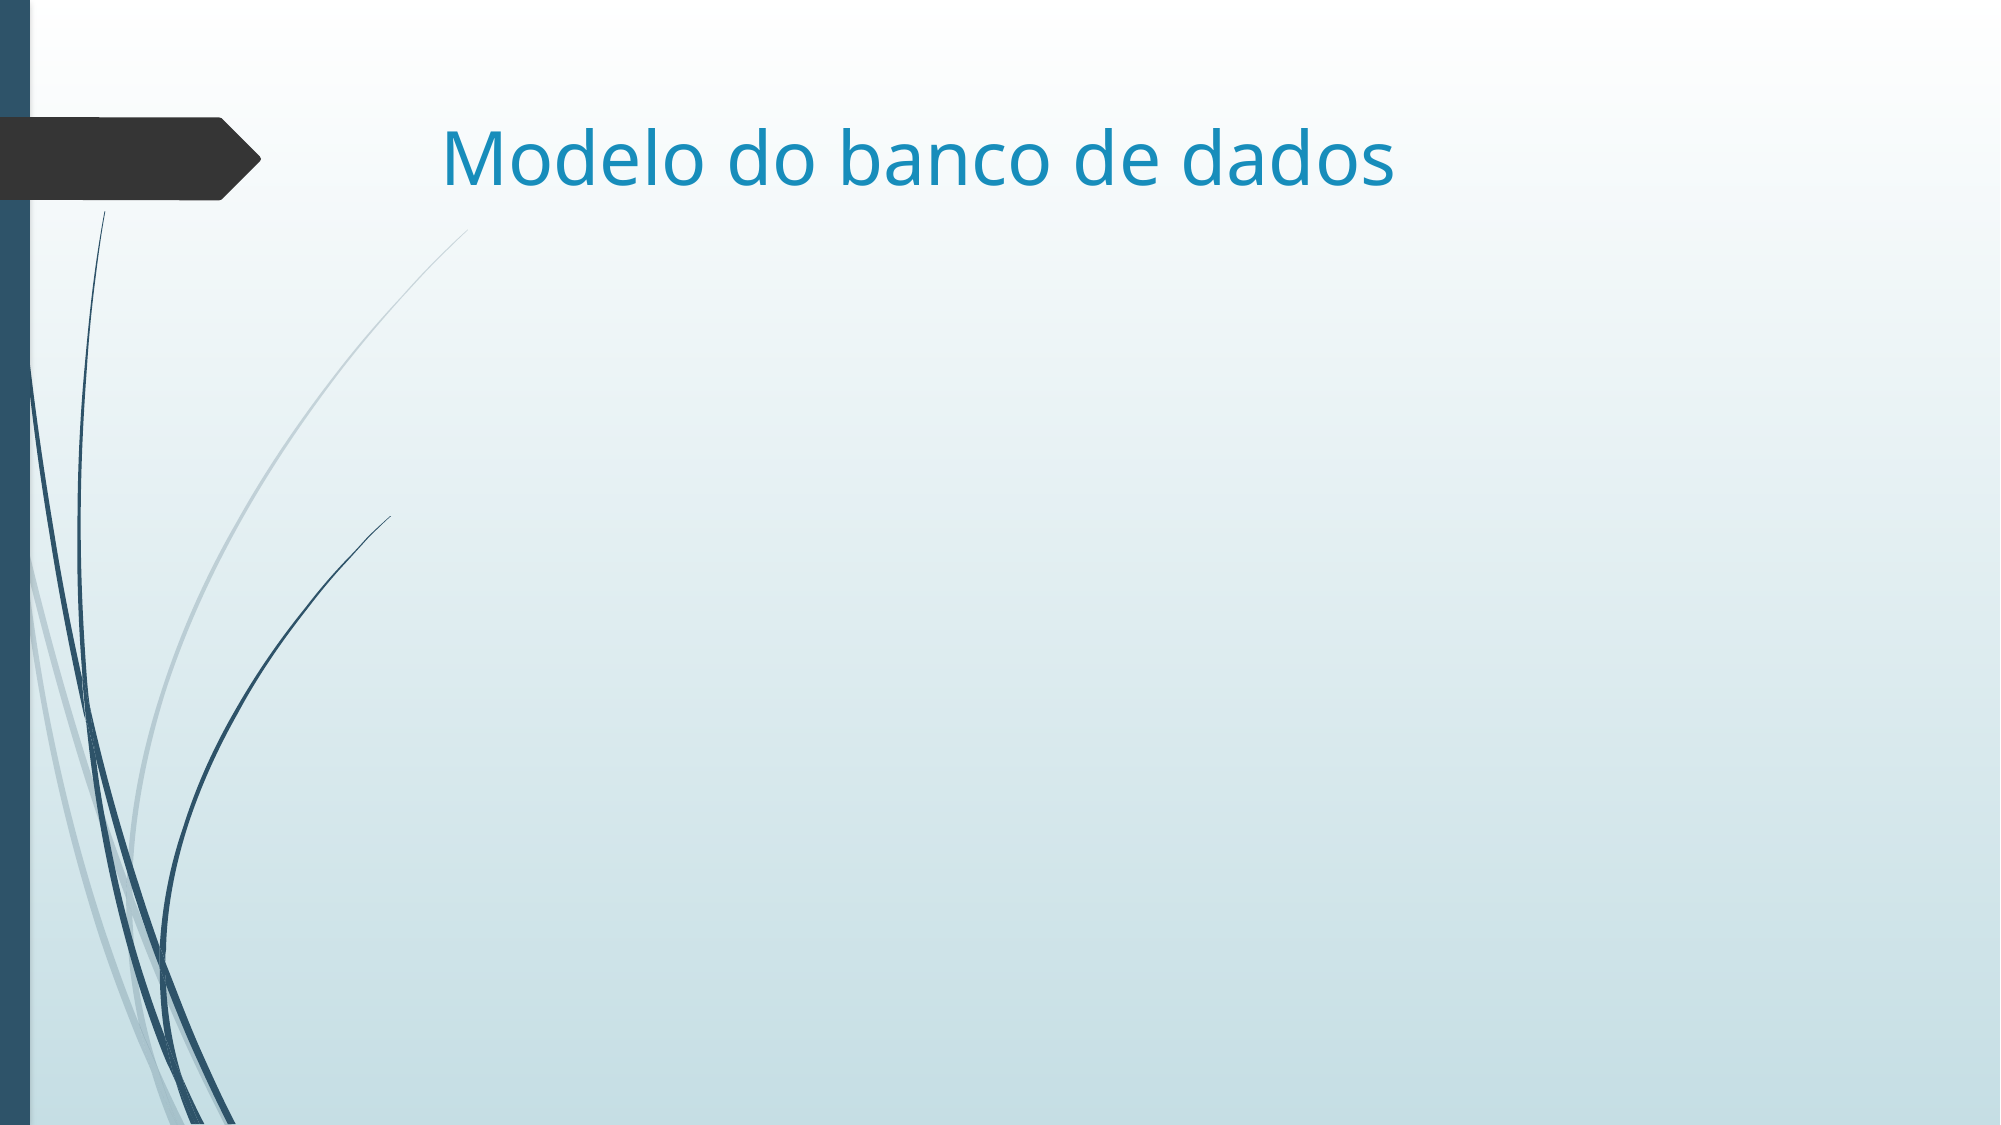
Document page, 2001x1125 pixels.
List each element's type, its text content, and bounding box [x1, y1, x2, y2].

title Modelo do banco de dados [425, 102, 1888, 313]
